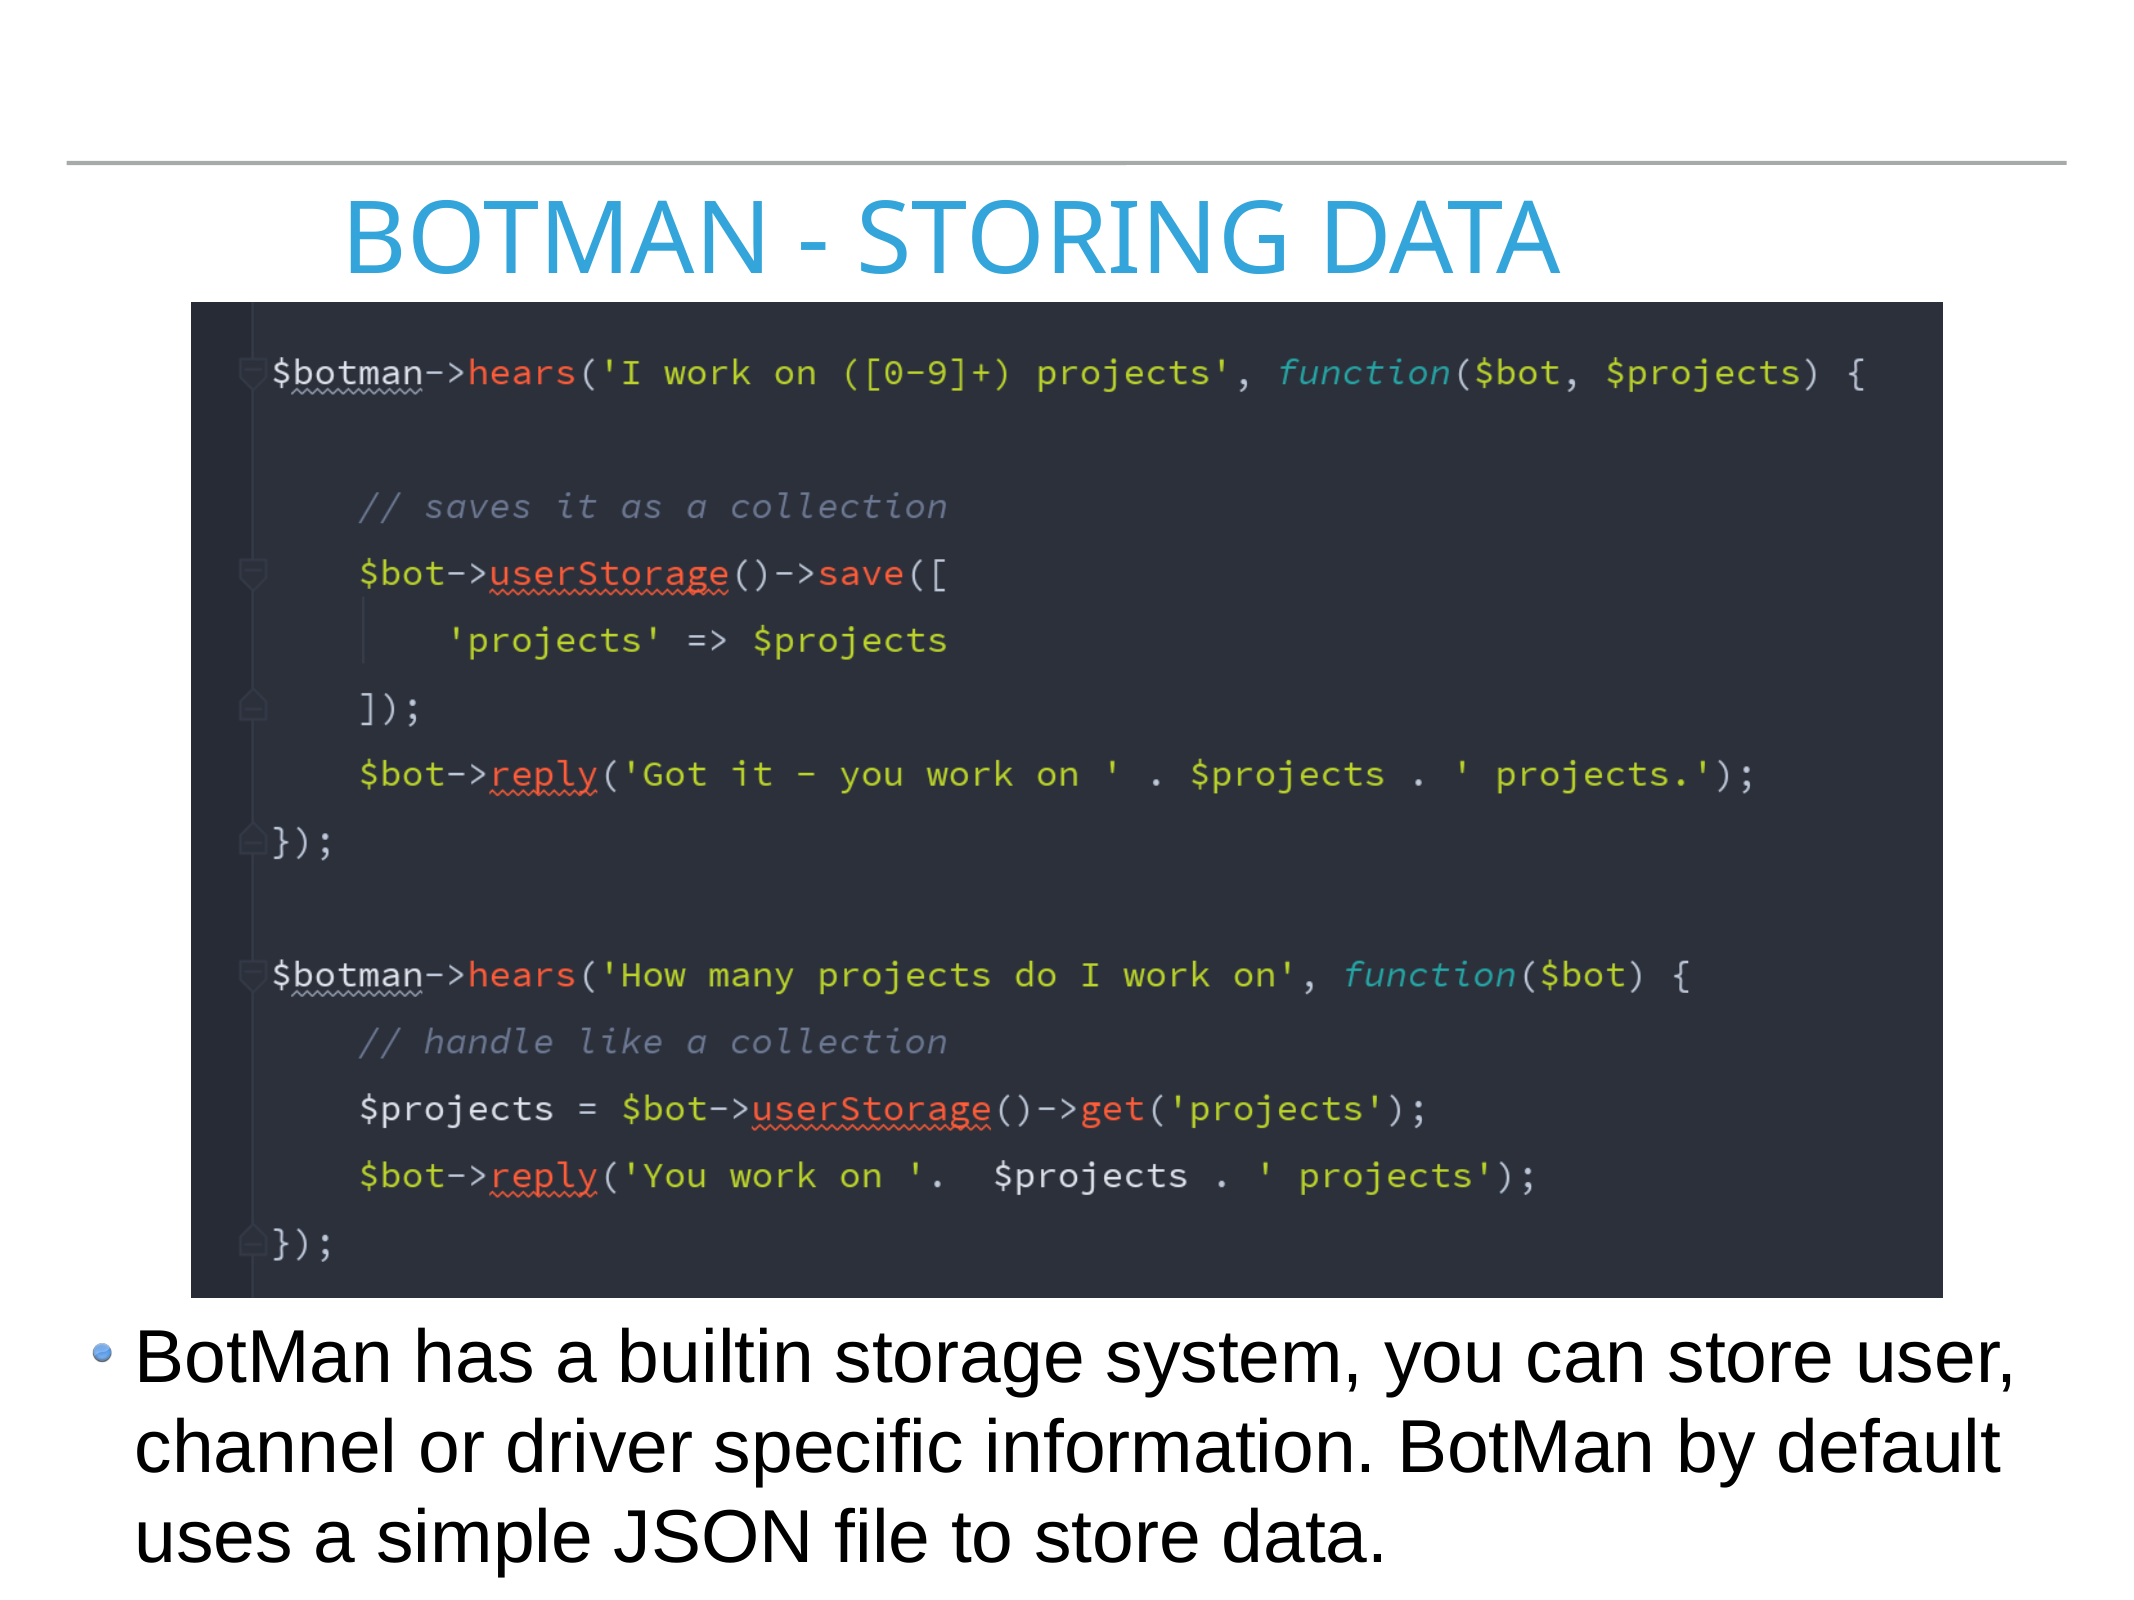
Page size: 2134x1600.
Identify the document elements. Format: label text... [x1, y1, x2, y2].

text_box BotMan has a builtin storage system, you can store user, channel or driver specific information. BotMan by default uses a simple JSON file to store data. [83, 1298, 2050, 1586]
picture [91, 1341, 113, 1363]
title BOTMAN - Storing data [332, 186, 2134, 307]
picture [190, 302, 1943, 1298]
